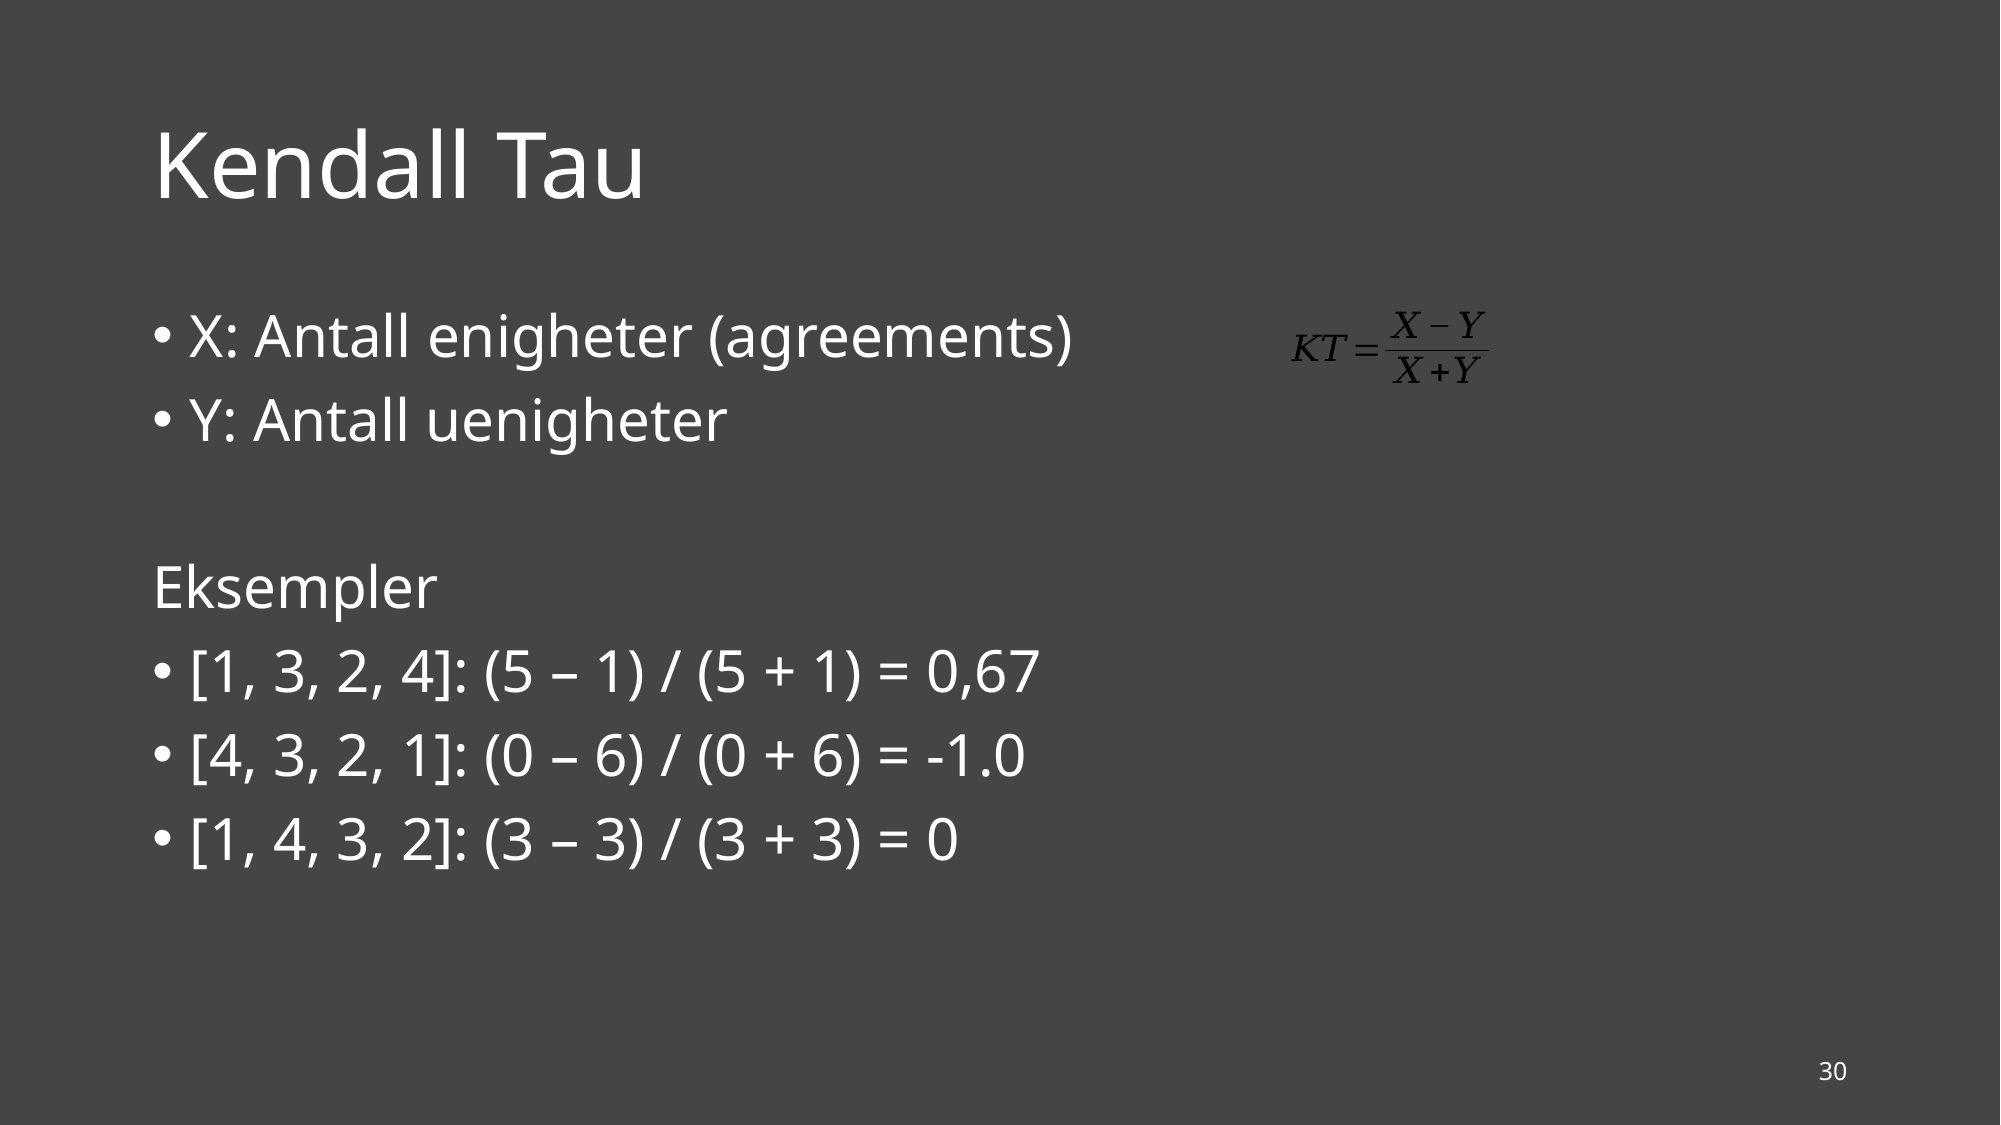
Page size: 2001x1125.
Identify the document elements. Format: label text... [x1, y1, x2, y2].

slide_number 30 [1412, 1042, 1863, 1103]
title Kendall Tau [137, 59, 1863, 278]
list X: Antall enigheter (agreements) Y: Antall uenigheter Eksempler [1, 3, 2, 4]: (5 – 1) / (5 + 1) = 0,67 [4, 3, 2, 1]: (0 – 6) / (0 + 6) = -1.0 [1, 4, 3, 2]: (3 – 3) / (3 + 3) = 0 [137, 299, 1863, 1014]
